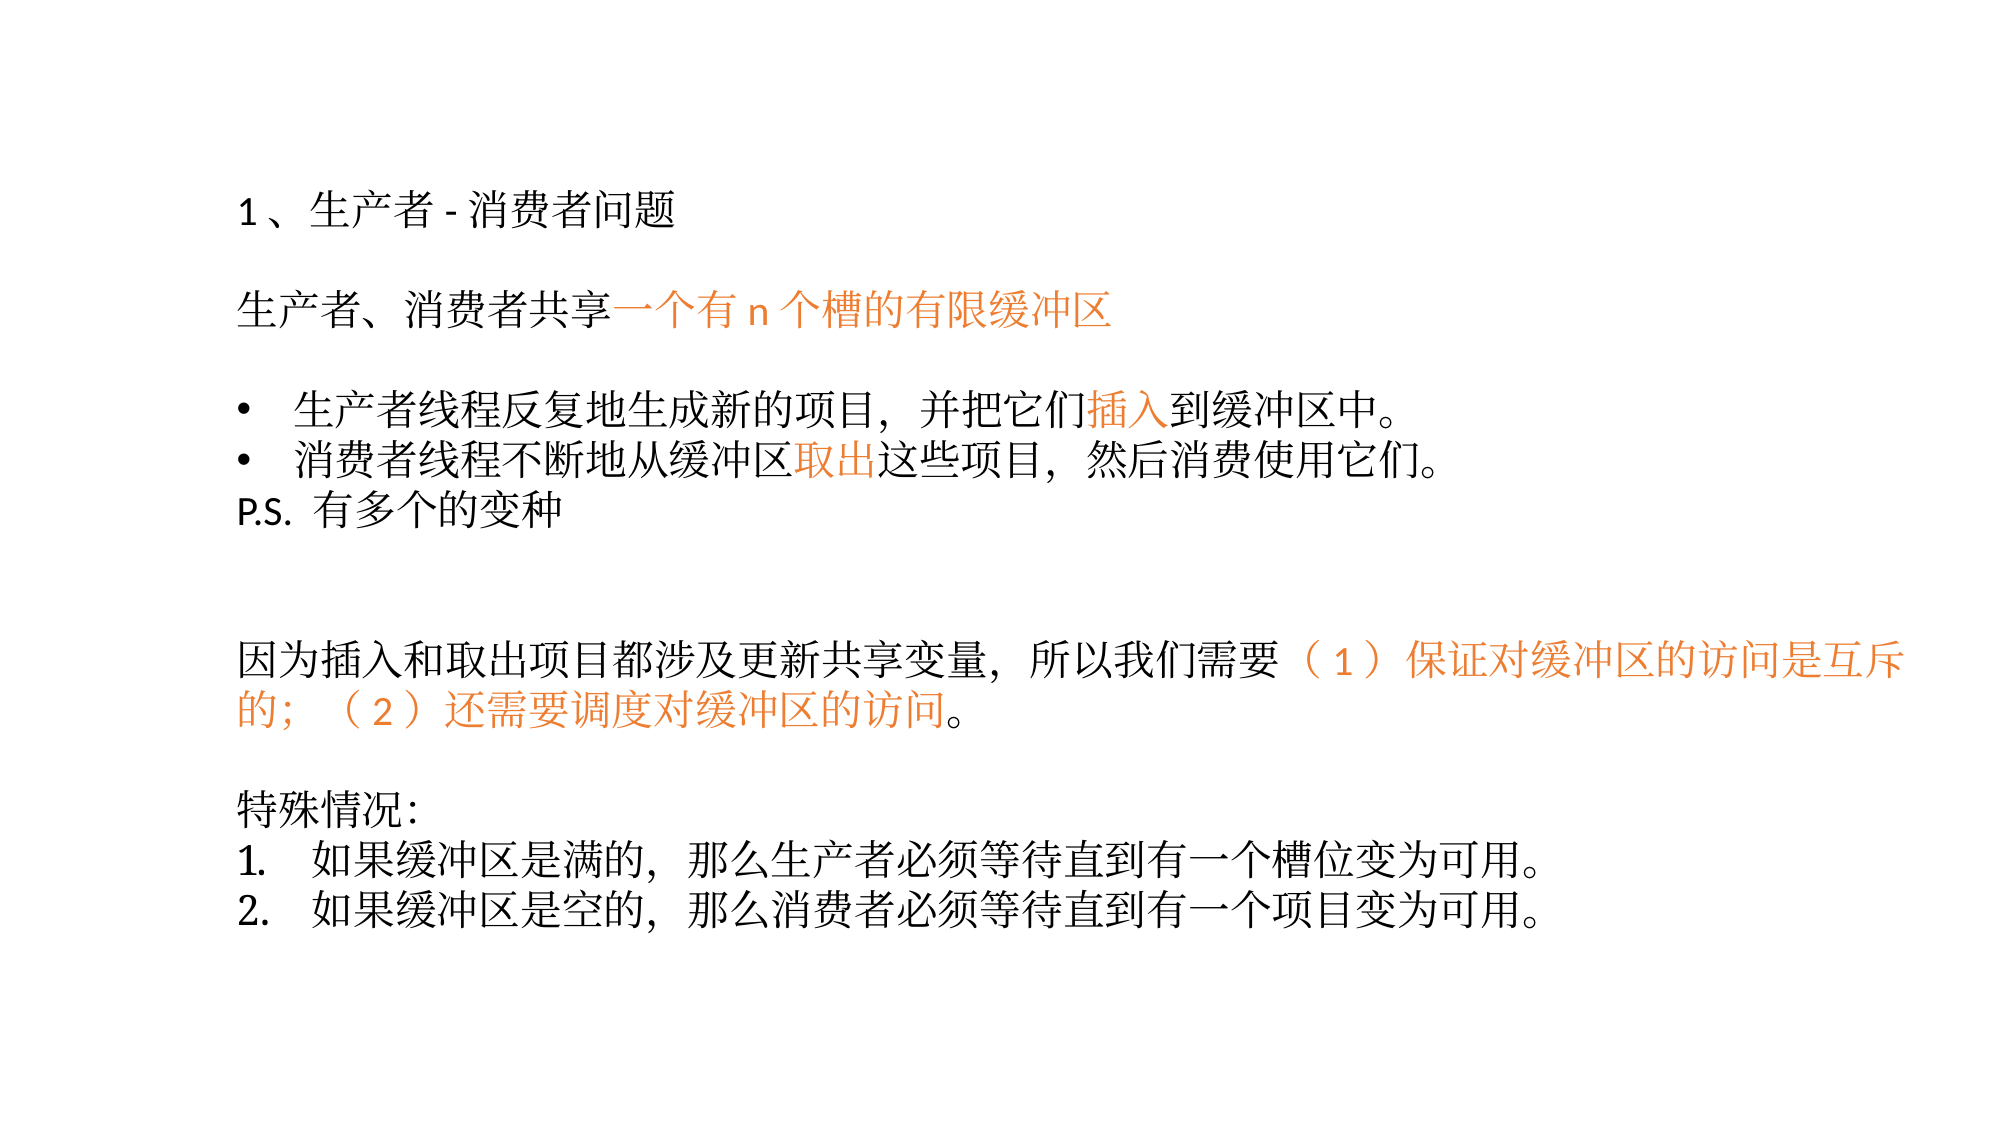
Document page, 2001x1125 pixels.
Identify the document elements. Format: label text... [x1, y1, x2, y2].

text_box 1、生产者-消费者问题 生产者、消费者共享一个有n个槽的有限缓冲区 生产者线程反复地生成新的项目，并把它们插入到缓冲区中。 消费者线程不断地从缓冲区取出这些项目，然后消费使用它们。 P.S. 有多个的变种 因为插入和取出项目都涉及更新共享变量，所以我们需要（1）保证对缓冲区的访问是互斥的；（2）还需要调度对缓冲区的访问。 特殊情况： 如果缓冲区是满的，那么生产者必须等待直到有一个槽位变为可用。 如果缓冲区是空的，那么消费者必须等待直到有一个项目变为可用。 [221, 176, 1930, 992]
